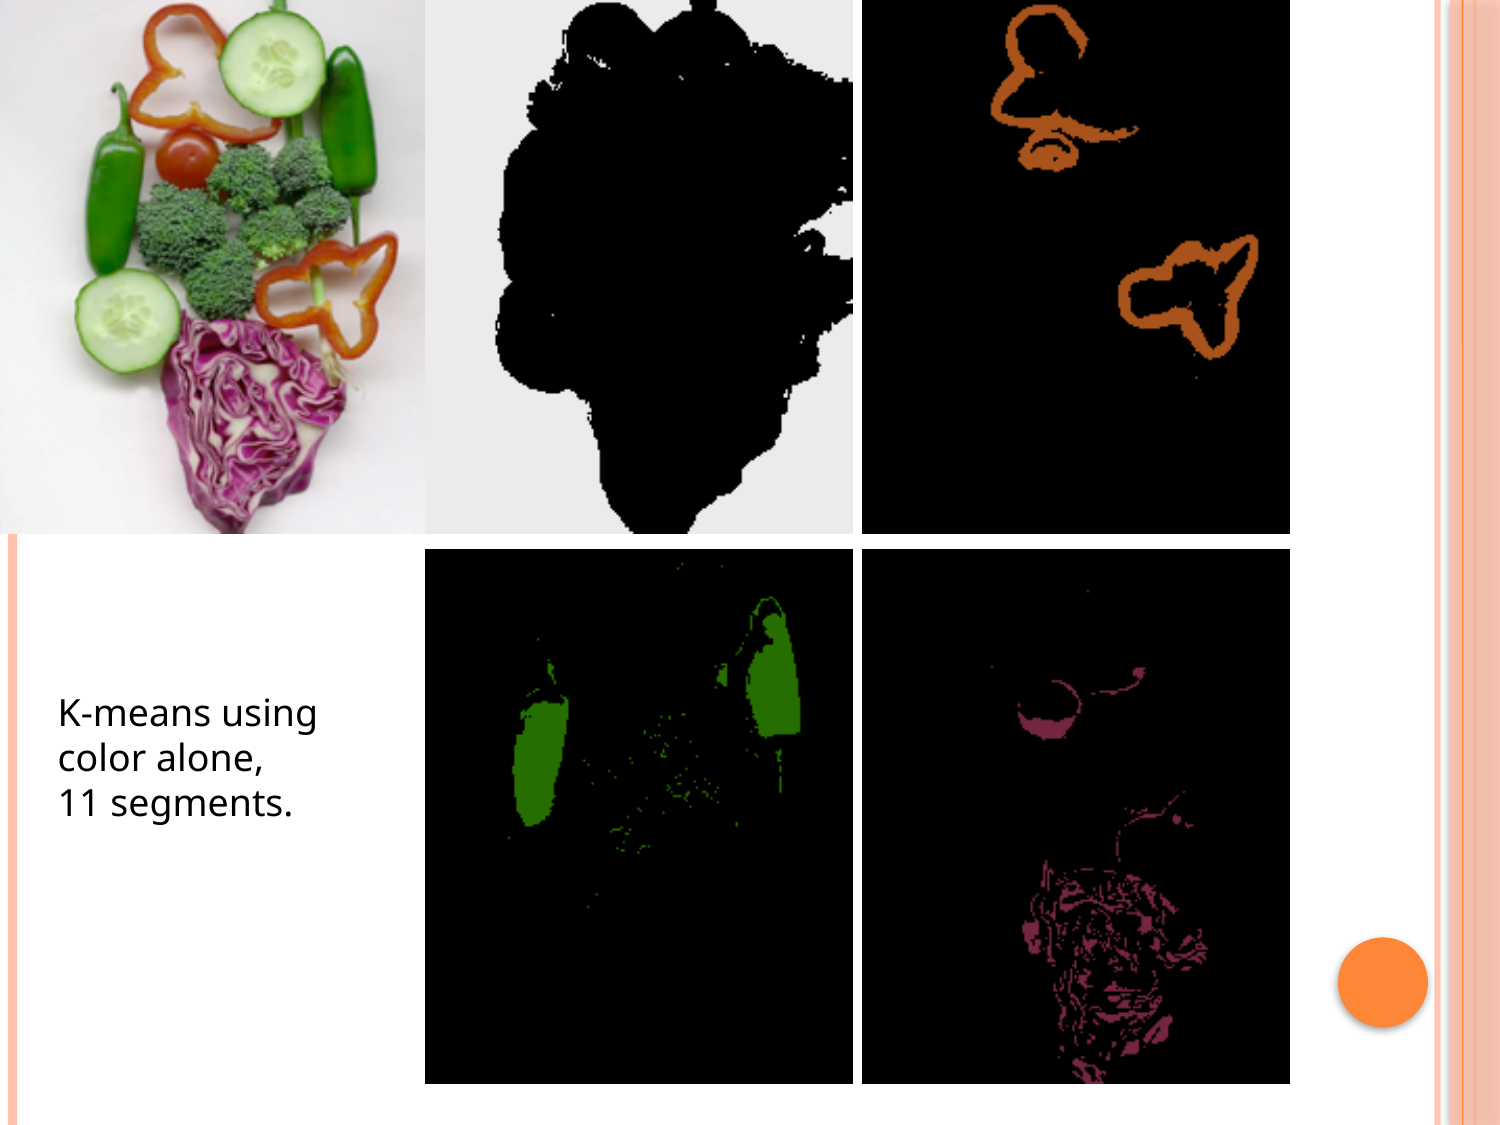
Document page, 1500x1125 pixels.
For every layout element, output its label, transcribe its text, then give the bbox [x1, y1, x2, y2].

picture [0, 0, 853, 534]
picture [424, 549, 853, 1084]
picture [861, 549, 1291, 1084]
picture [861, 0, 1291, 534]
text_box K-means using color alone, 11 segments. [42, 681, 334, 832]
